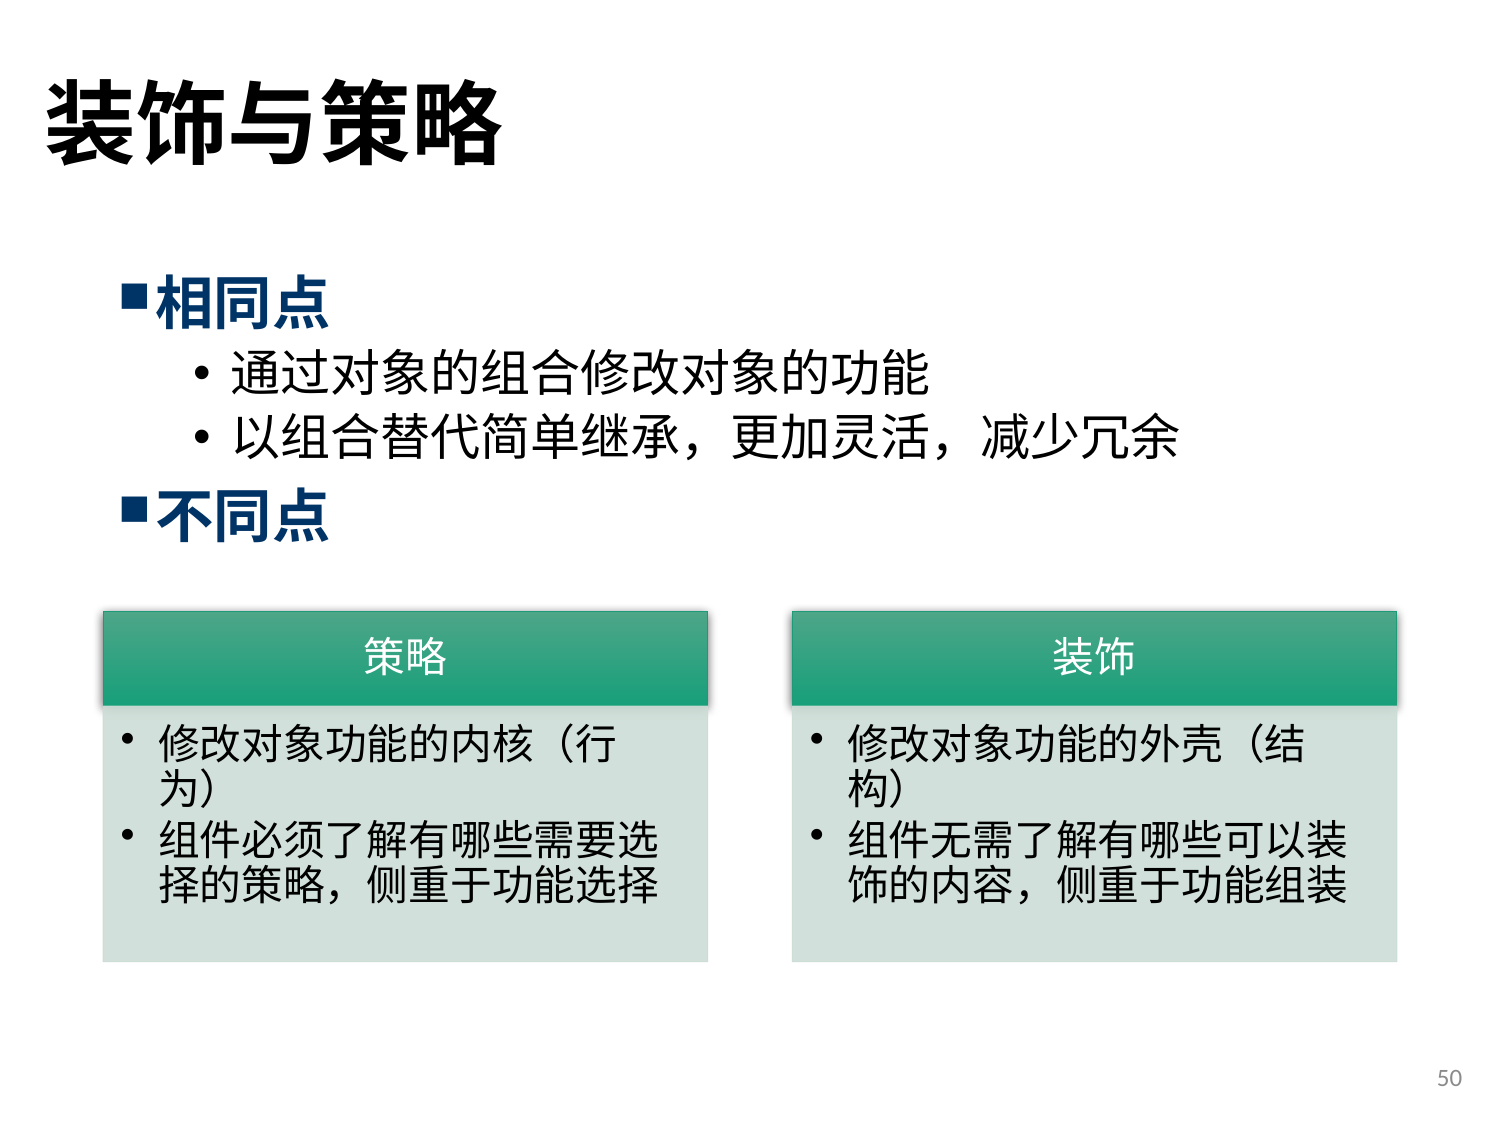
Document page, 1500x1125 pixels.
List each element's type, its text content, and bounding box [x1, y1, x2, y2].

list 相同点 通过对象的组合修改对象的功能 以组合替代简单继承，更加灵活，减少冗余 不同点 [103, 267, 1424, 1047]
title 装饰与策略 [29, 19, 1324, 237]
slide_number 50 [1139, 1046, 1478, 1107]
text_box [103, 588, 1397, 985]
